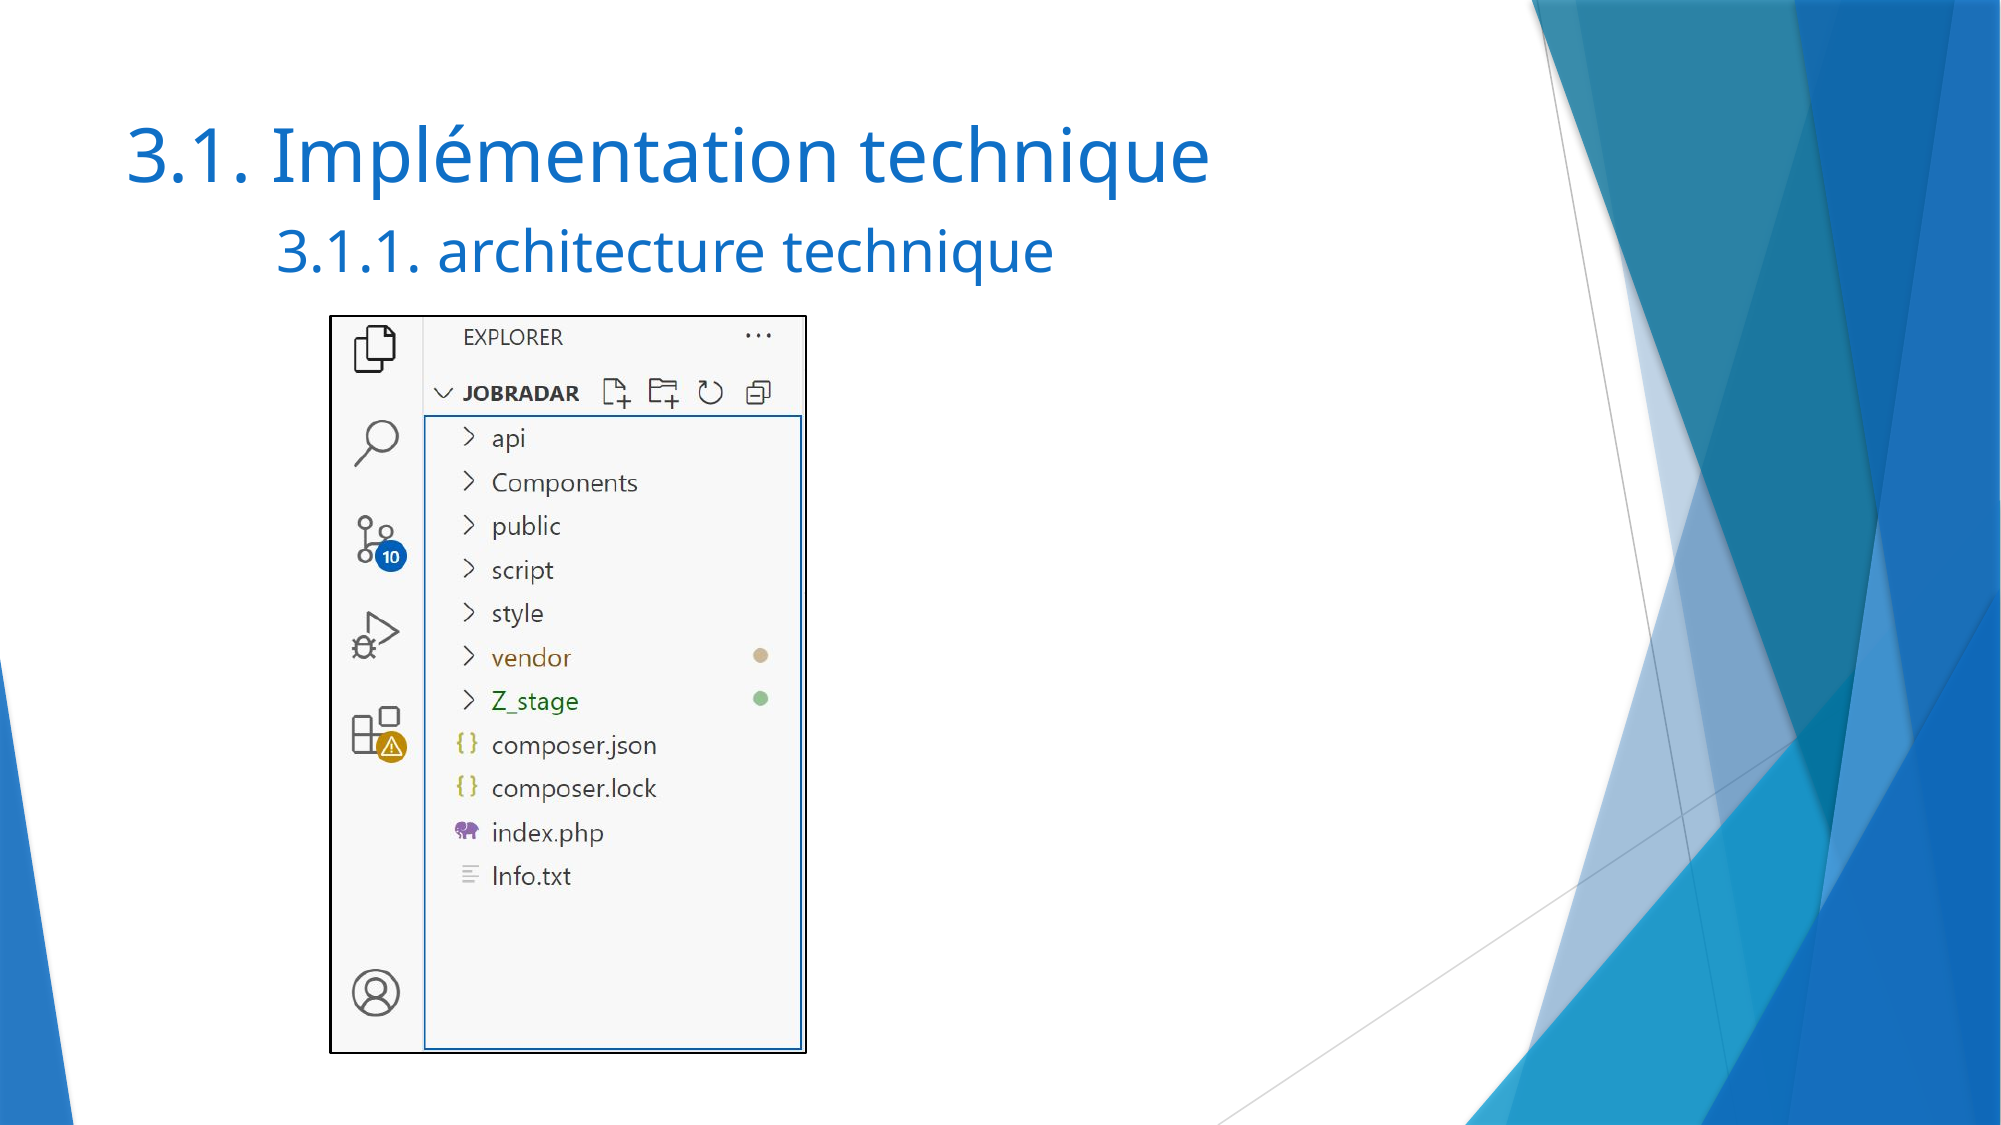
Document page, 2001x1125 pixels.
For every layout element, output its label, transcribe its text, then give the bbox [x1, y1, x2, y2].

title 3.1. Implémentation technique 3.1.1. architecture technique [111, 99, 1522, 317]
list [330, 316, 806, 1053]
